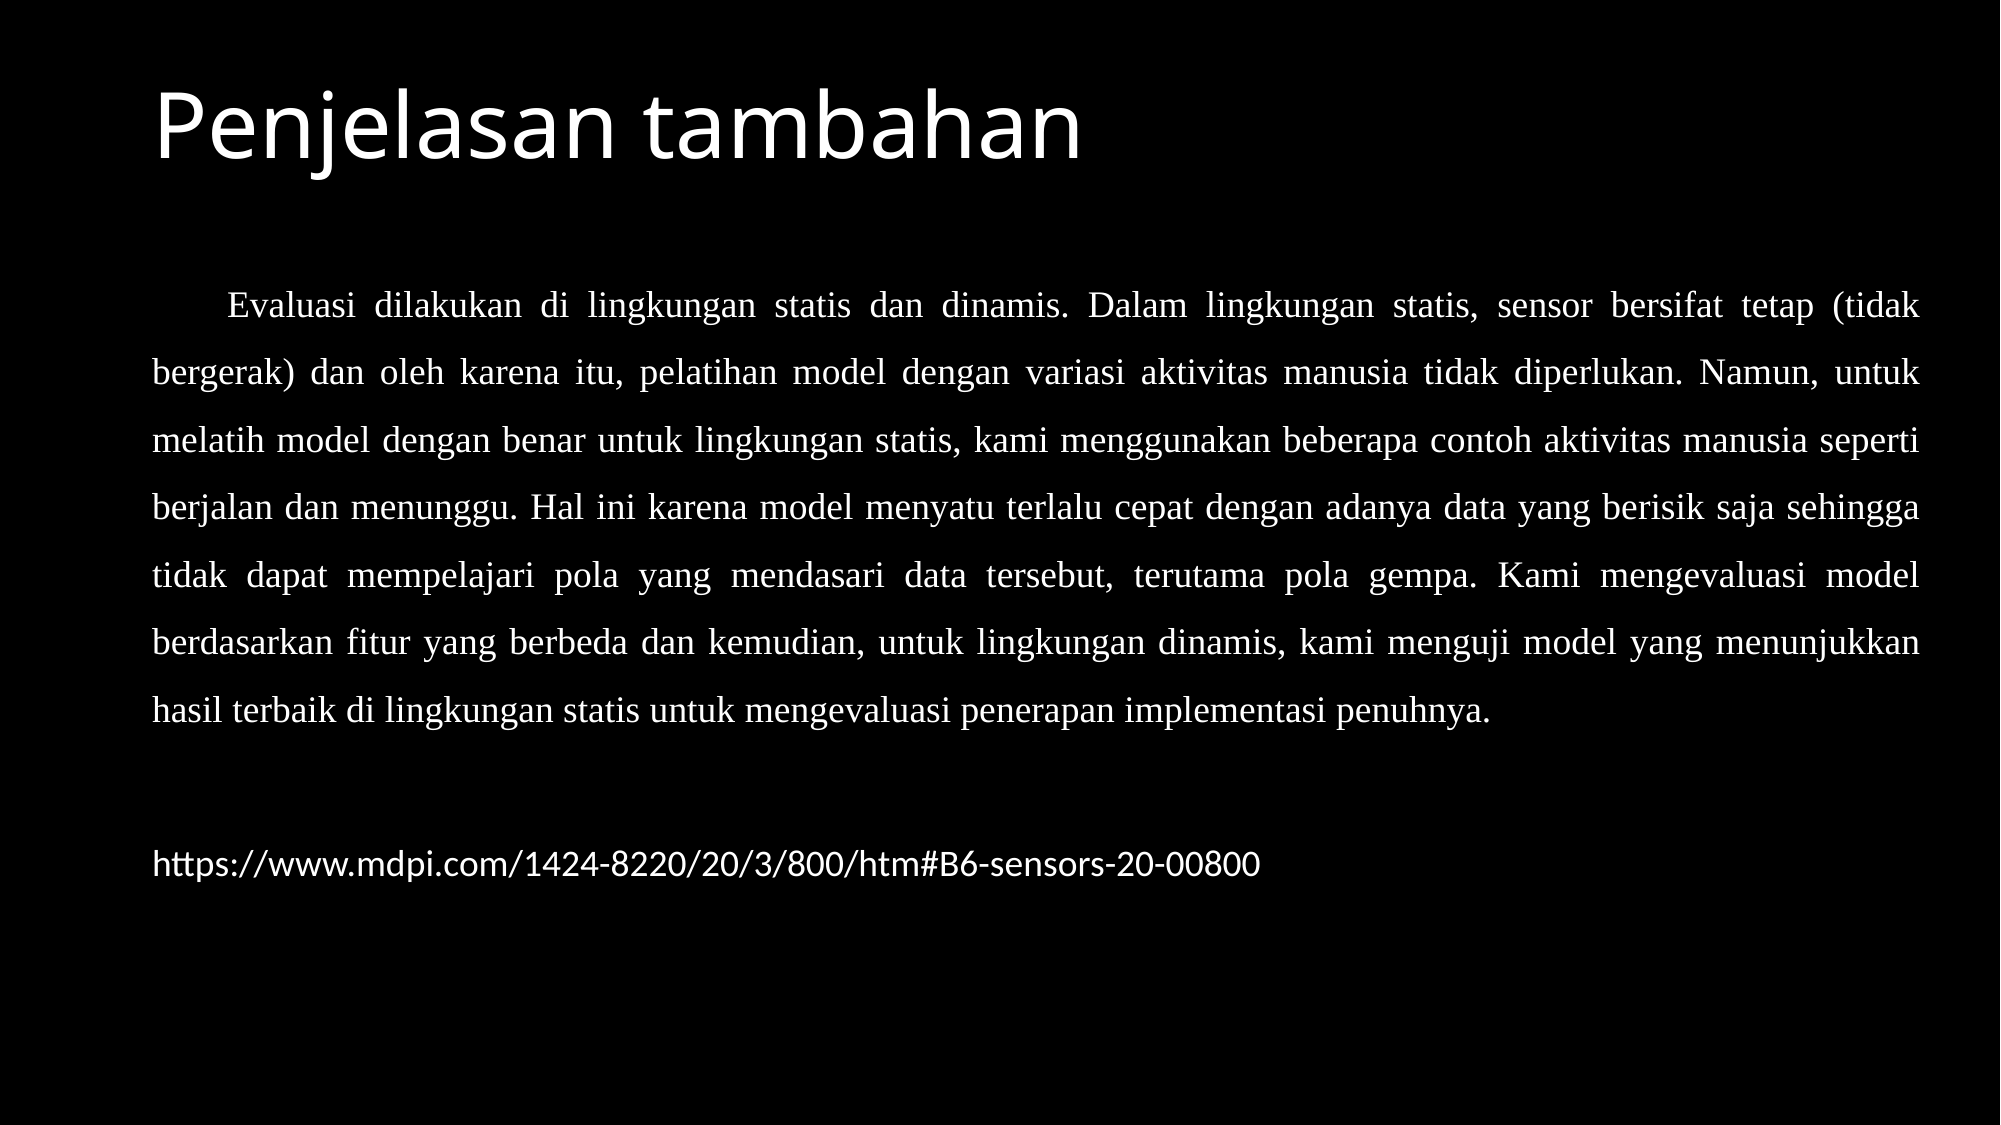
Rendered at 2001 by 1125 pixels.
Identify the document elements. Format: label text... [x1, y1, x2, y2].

text_box Evaluasi dilakukan di lingkungan statis dan dinamis. Dalam lingkungan statis, sensor bersifat tetap (tidak bergerak) dan oleh karena itu, pelatihan model dengan variasi aktivitas manusia tidak diperlukan. Namun, untuk melatih model dengan benar untuk lingkungan statis, kami menggunakan beberapa contoh aktivitas manusia seperti berjalan dan menunggu. Hal ini karena model menyatu terlalu cepat dengan adanya data yang berisik saja sehingga tidak dapat mempelajari pola yang mendasari data tersebut, terutama pola gempa. Kami mengevaluasi model berdasarkan fitur yang berbeda dan kemudian, untuk lingkungan dinamis, kami menguji model yang menunjukkan hasil terbaik di lingkungan statis untuk mengevaluasi penerapan implementasi penuhnya. https://www.mdpi.com/1424-8220/20/3/800/htm#B6-sensors-20-00800 [62, 250, 1938, 959]
title Penjelasan tambahan [137, 59, 1863, 199]
